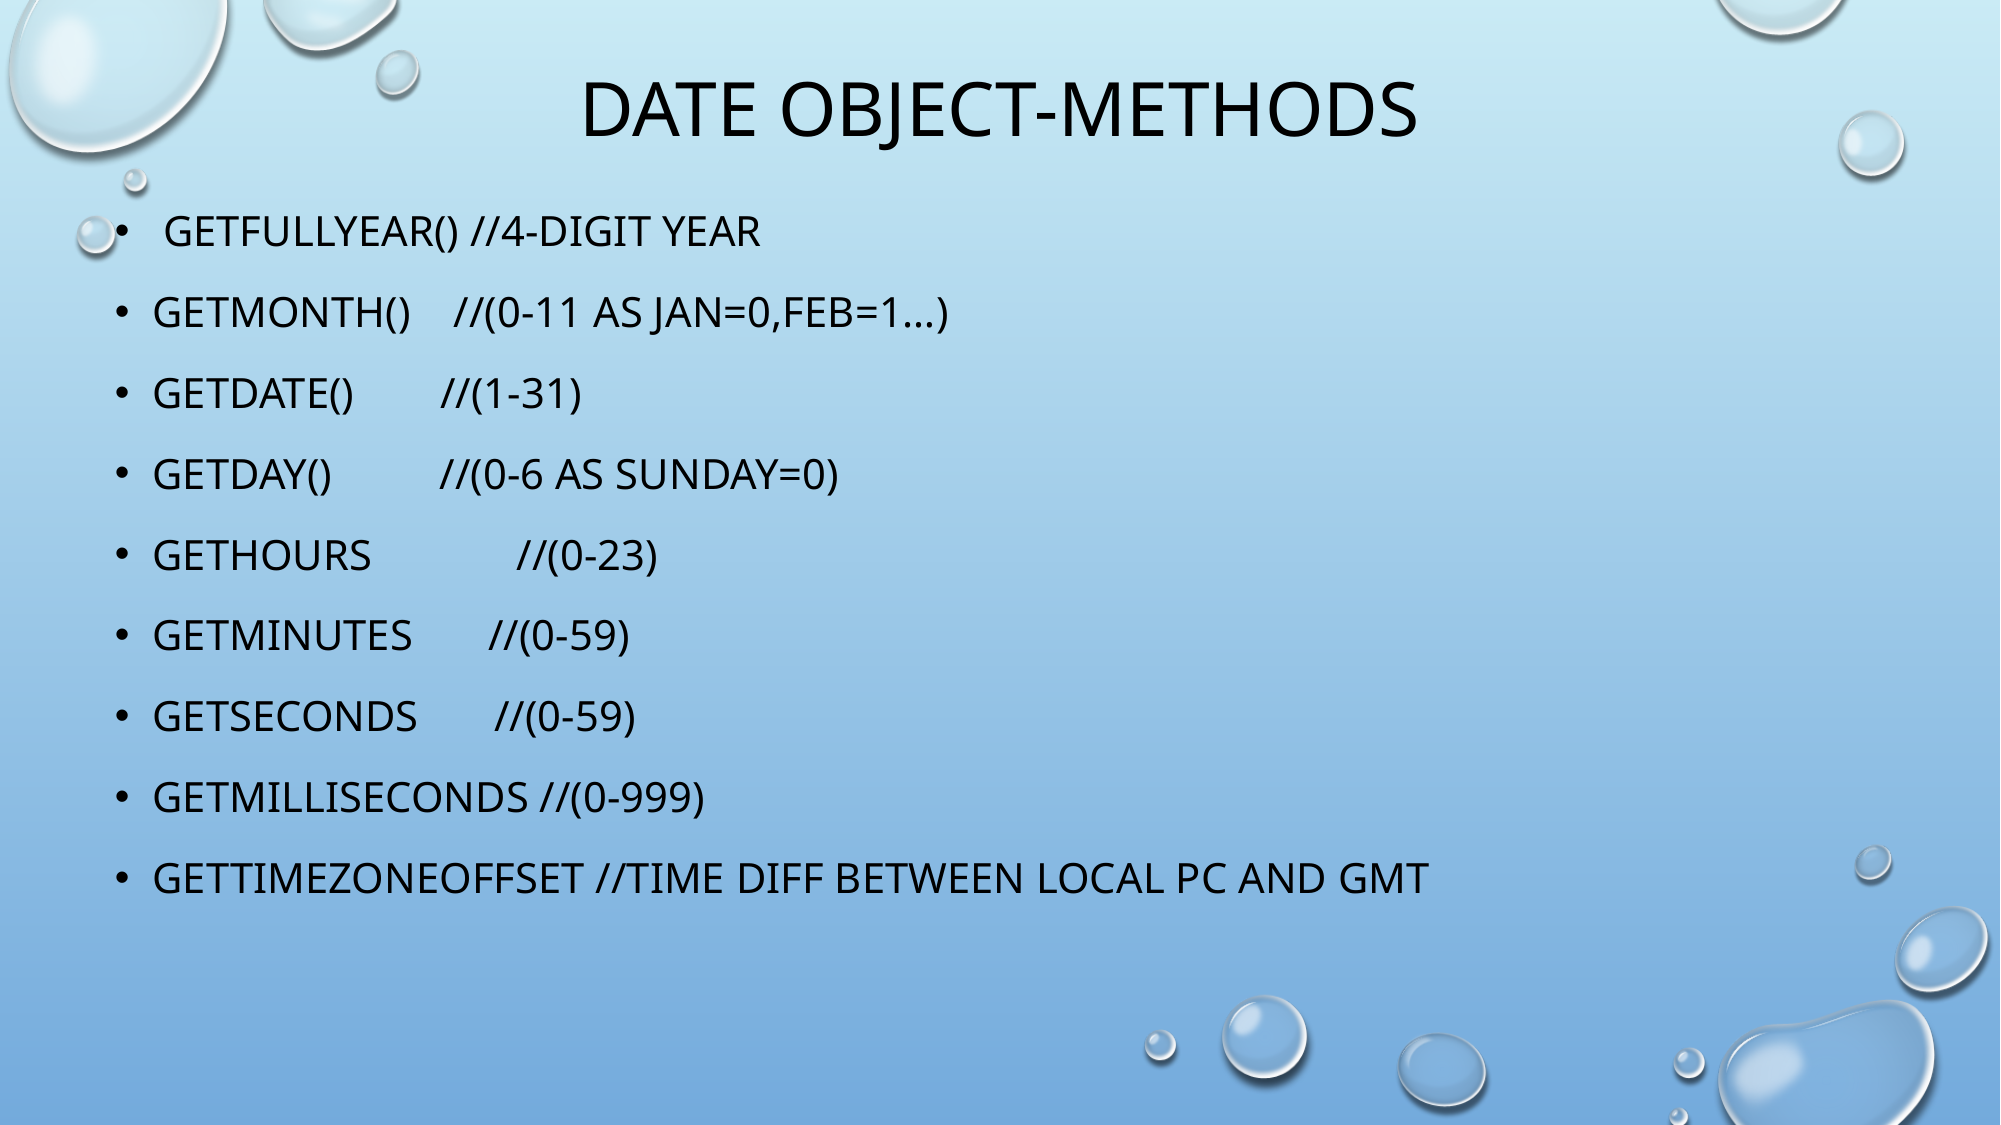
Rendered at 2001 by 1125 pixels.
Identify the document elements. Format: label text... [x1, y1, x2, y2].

title Date Object-Methods [99, 37, 1900, 187]
picture [0, 0, 2000, 1125]
list getFullYear() //4-digit year getMonth() //(0-11 as Jan=0,feb=1…) getDate() //(1-31) getDay() //(0-6 as Sunday=0) getHours //(0-23) getMinutes //(0-59) getSeconds //(0-59) getMilliseconds //(0-999) getTimezoneOffset //time diff between local PC and GMT [99, 187, 1900, 1038]
